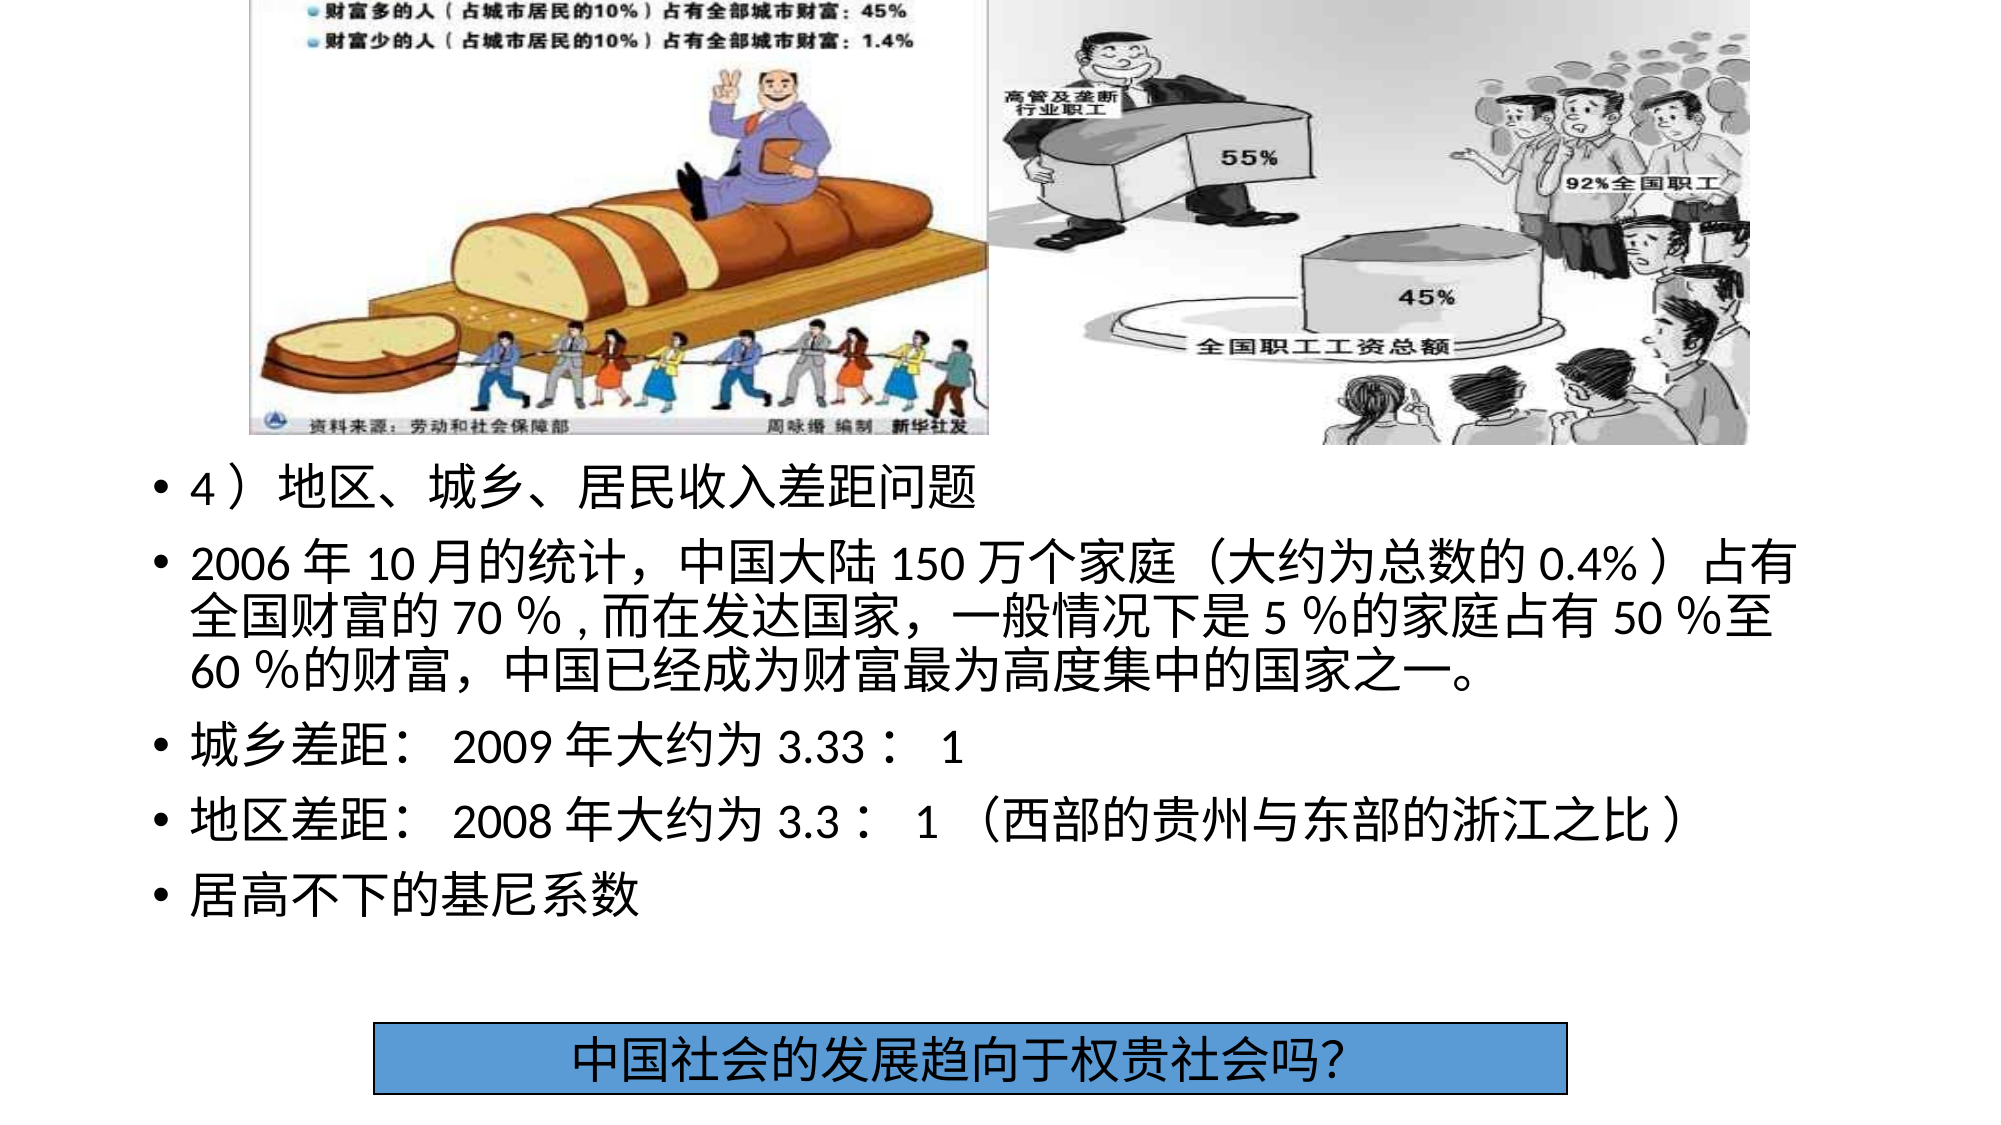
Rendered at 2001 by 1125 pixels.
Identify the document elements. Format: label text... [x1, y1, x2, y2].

picture [249, 0, 1750, 445]
text_box 中国社会的发展趋向于权贵社会吗？ [373, 1023, 1567, 1094]
list 4）地区、城乡、居民收入差距问题 2006年10月的统计，中国大陆150万个家庭（大约为总数的0.4%）占有全国财富的70％,而在发达国家，一般情况下是5％的家庭占有50％至60％的财富，中国已经成为财富最为高度集中的国家之一。 城乡差距：2009年大约为3.33：1 地区差距：2008年大约为3.3：1（西部的贵州与东部的浙江之比 ） 居高不下的基尼系数 [137, 299, 1863, 1014]
